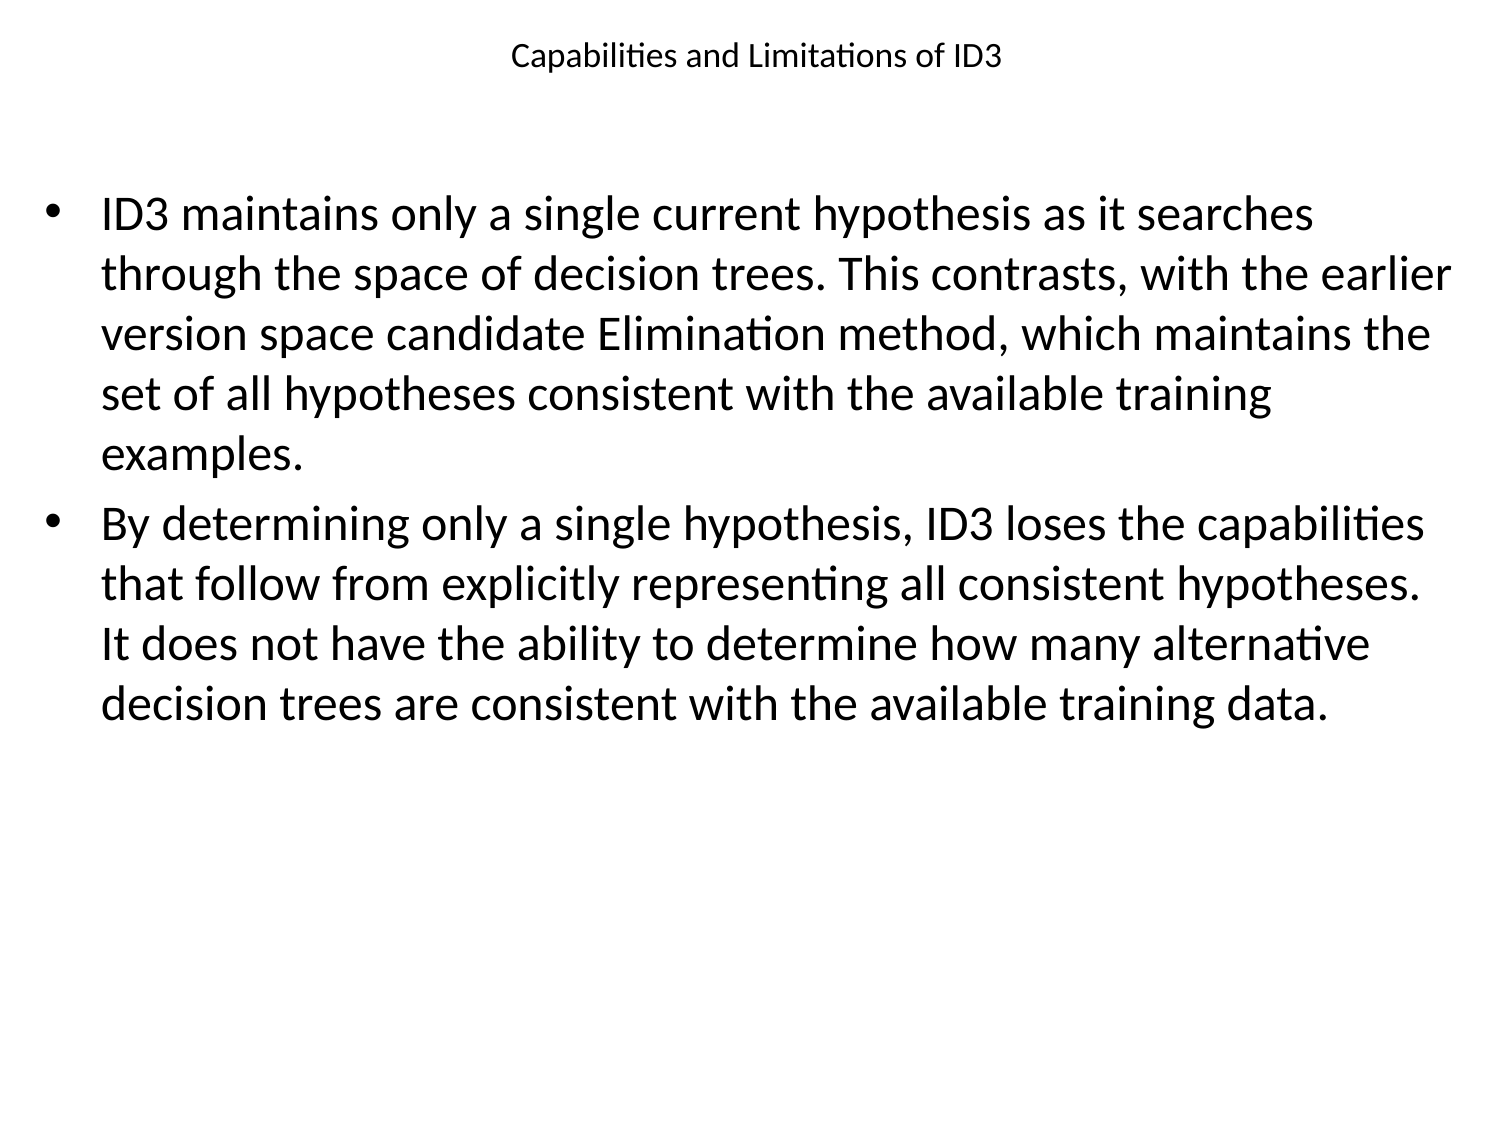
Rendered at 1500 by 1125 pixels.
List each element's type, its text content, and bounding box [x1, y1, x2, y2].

list ID3 maintains only a single current hypothesis as it searches through the space of decision trees. This contrasts, with the earlier version space candidate Elimination method, which maintains the set of all hypotheses consistent with the available training examples. By determining only a single hypothesis, ID3 loses the capabilities that follow from explicitly representing all consistent hypotheses. It does not have the ability to determine how many alternative decision trees are consistent with the available training data. [29, 172, 1471, 1071]
title Capabilities and Limitations of ID3 [82, 23, 1432, 82]
